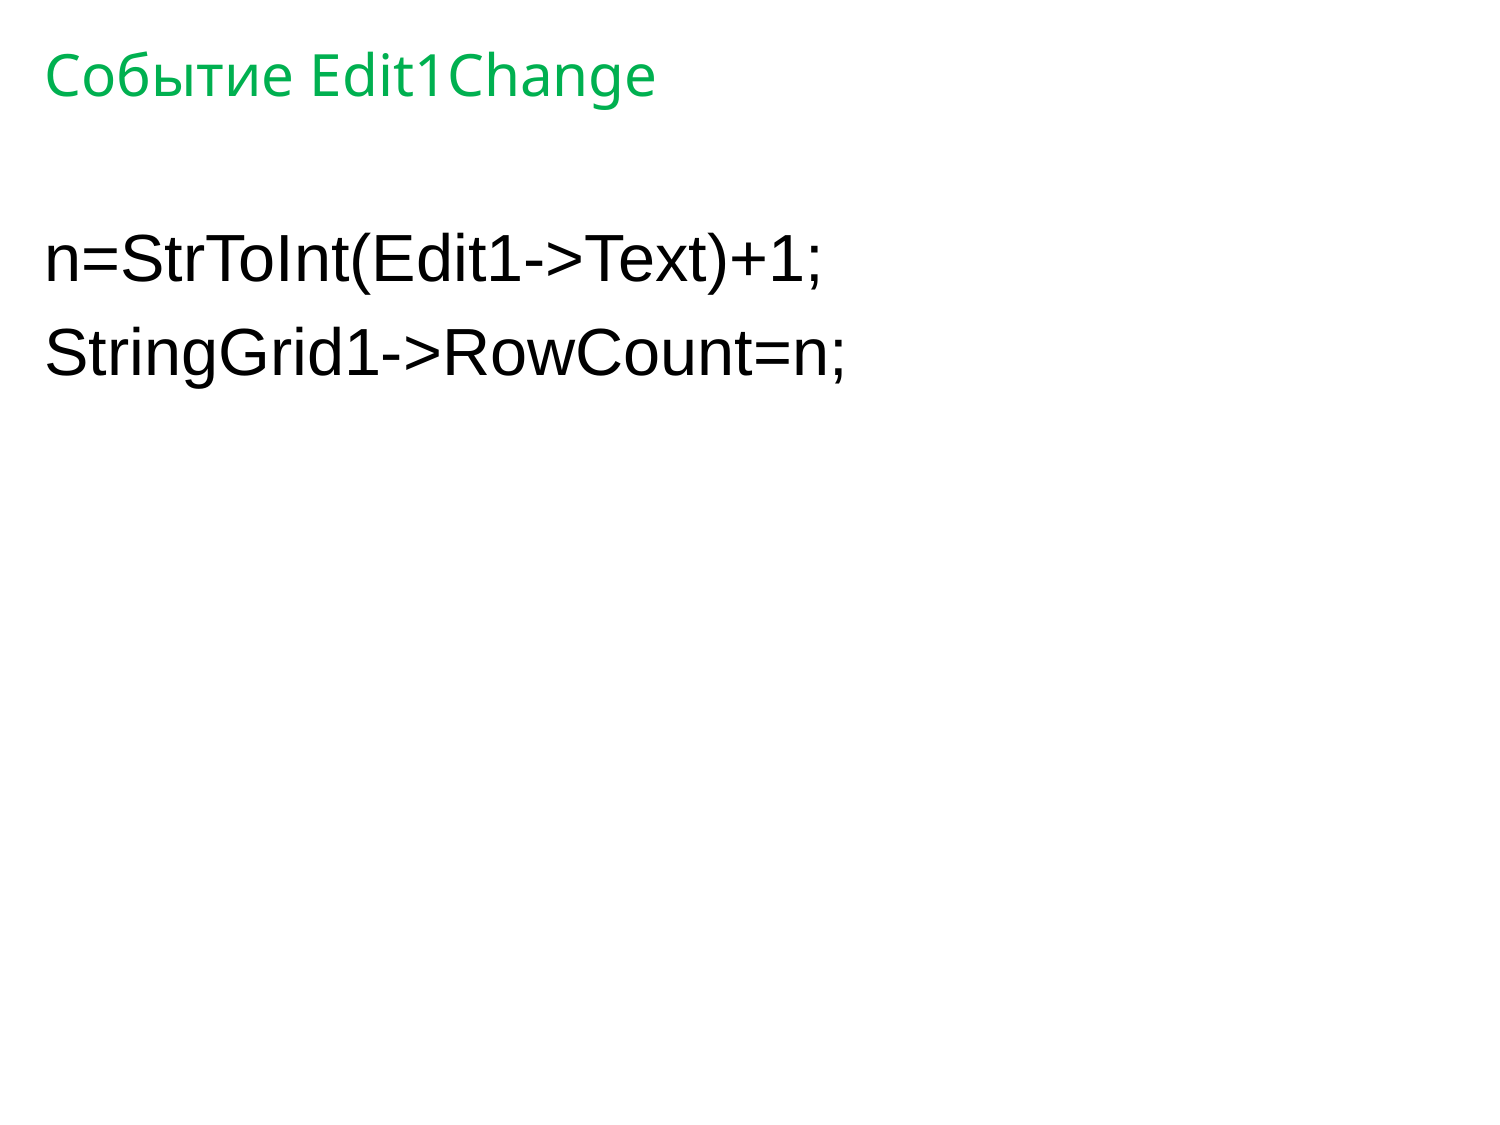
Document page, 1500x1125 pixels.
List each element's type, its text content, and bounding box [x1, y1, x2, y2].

list Событие Edit1Change n=StrToInt(Edit1->Text)+1; StringGrid1->RowCount=n; [29, 30, 1500, 1083]
